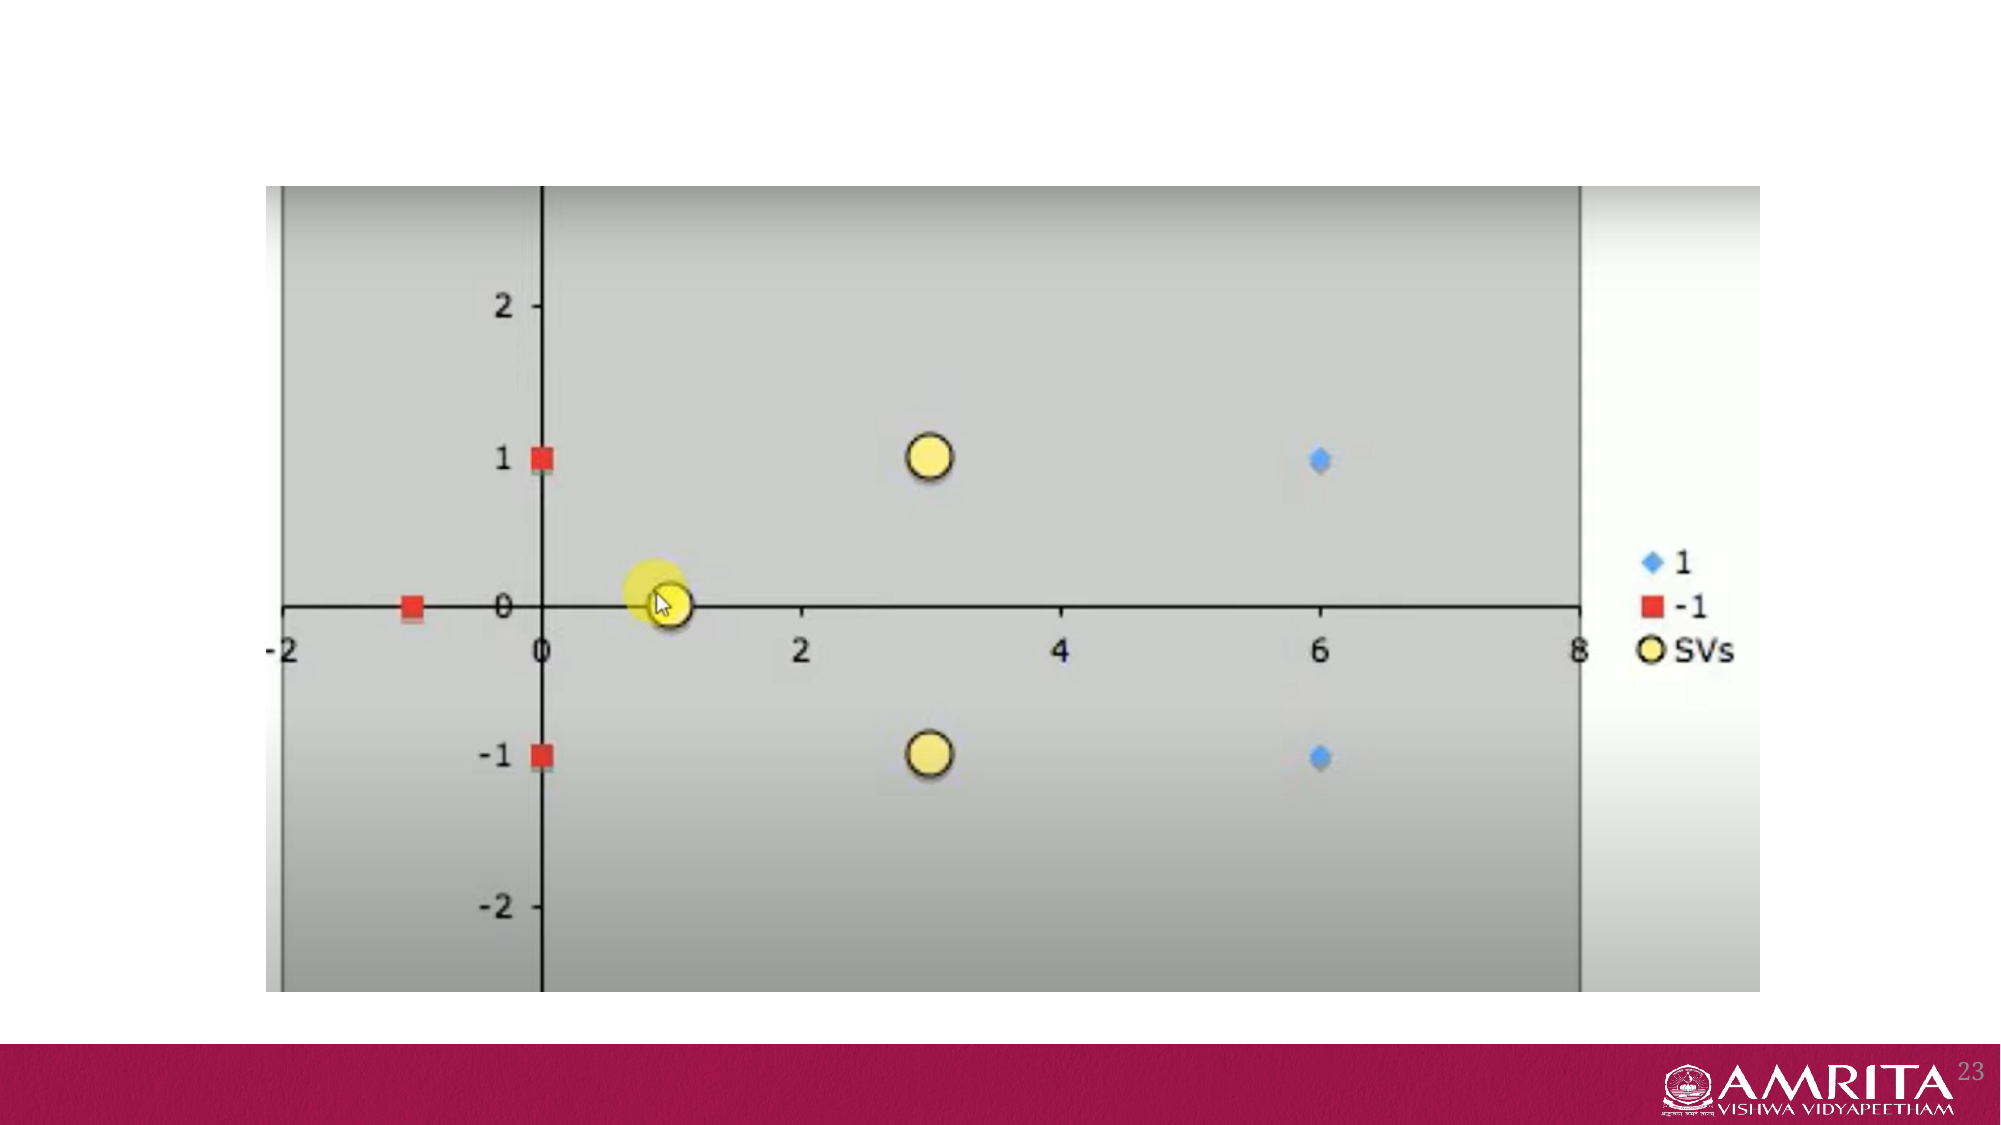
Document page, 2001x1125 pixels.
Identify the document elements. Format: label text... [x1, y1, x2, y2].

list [266, 186, 1760, 992]
slide_number 23 [1550, 1042, 2000, 1103]
picture [0, 1044, 2001, 1125]
